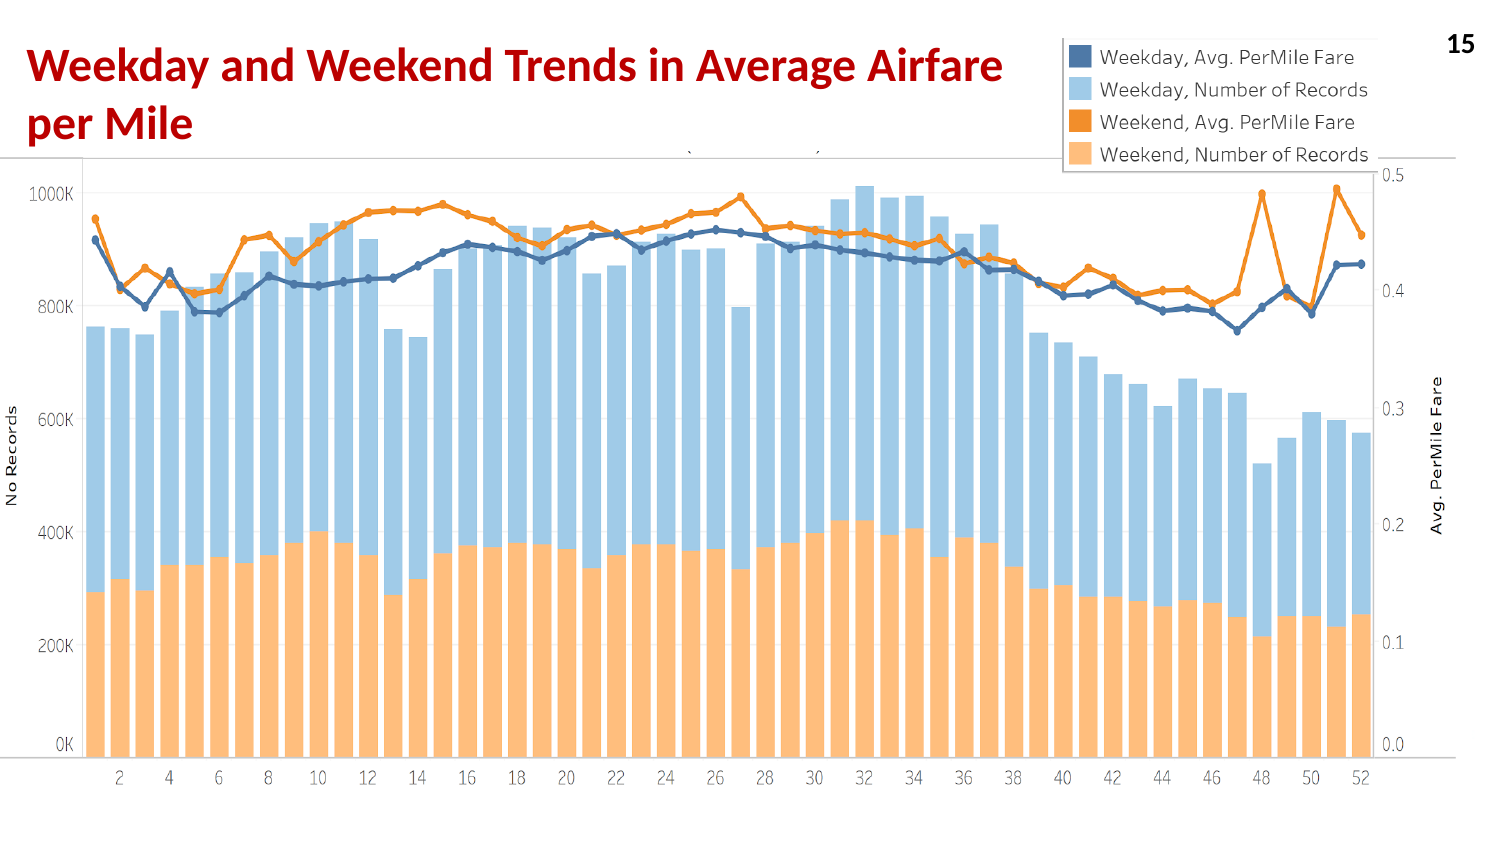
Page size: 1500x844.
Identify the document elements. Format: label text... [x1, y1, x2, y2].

slide_number 15 [1396, 13, 1487, 79]
text_box Weekday and Weekend Trends in Average Airfare per Mile [15, 22, 1040, 119]
picture [0, 37, 1482, 841]
